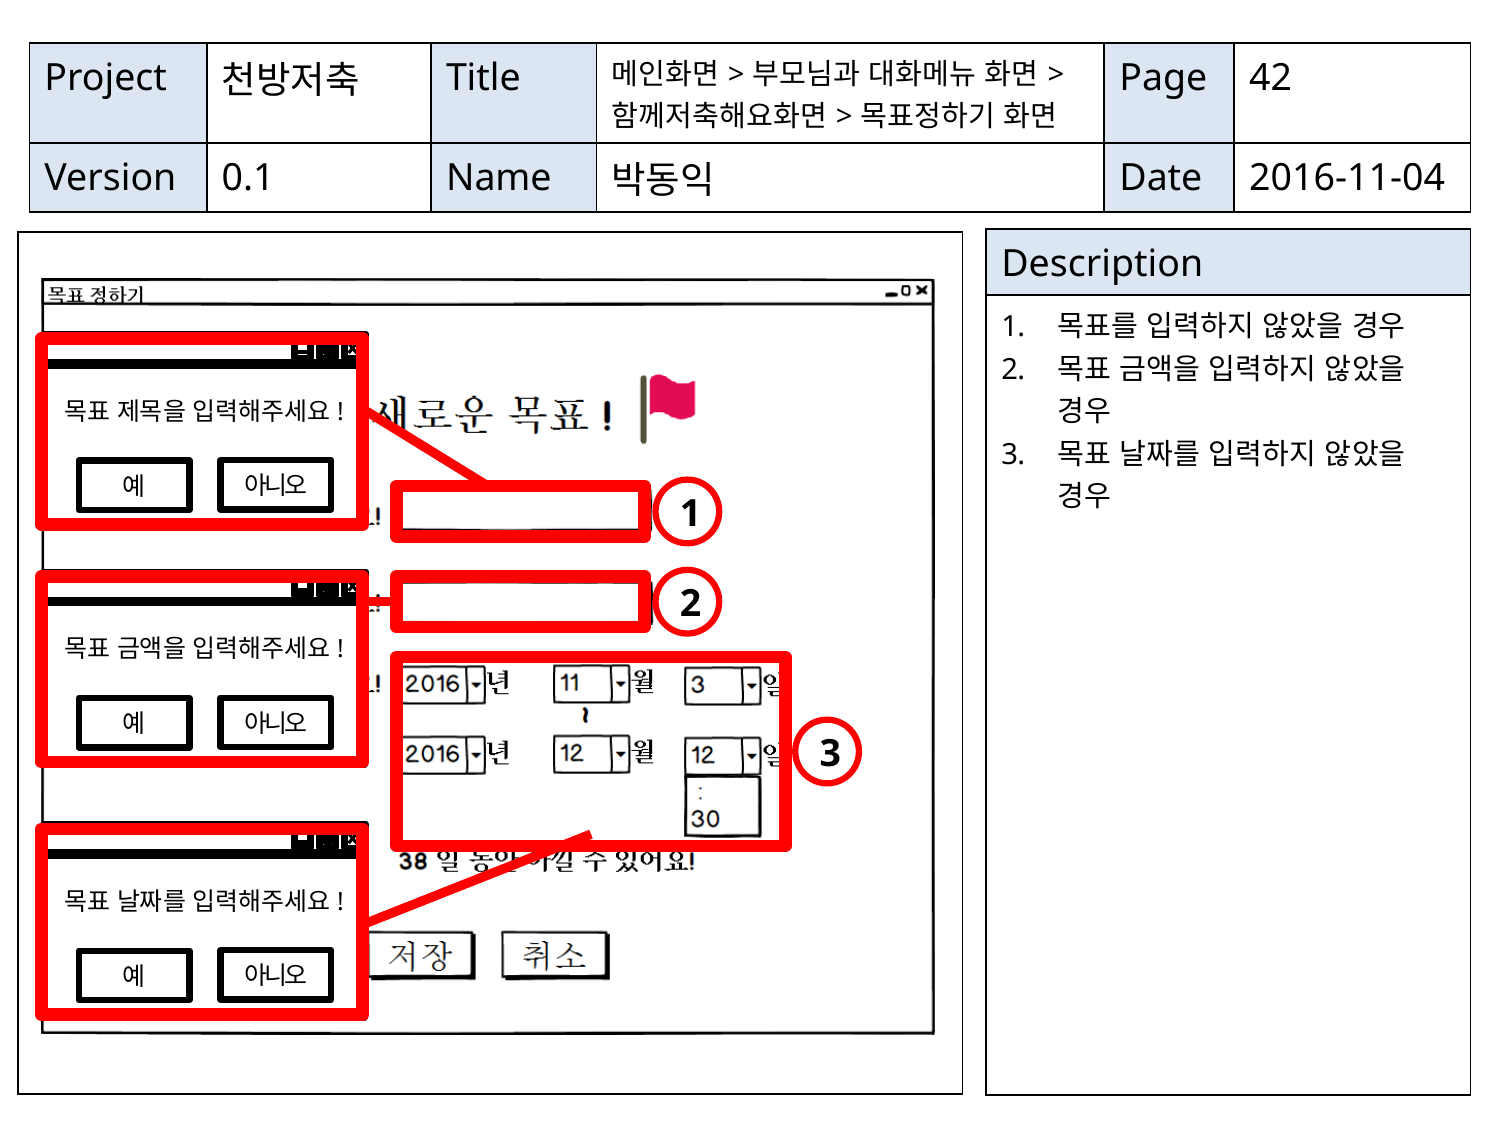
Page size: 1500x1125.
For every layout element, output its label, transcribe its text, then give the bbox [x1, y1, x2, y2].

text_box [361, 833, 592, 926]
table_header [19, 233, 962, 1093]
table_cell 박동익 [597, 144, 1103, 211]
table_header Page [1105, 44, 1233, 142]
table_cell 2016-11-04 [1235, 144, 1470, 211]
table_header Project [30, 44, 206, 142]
table_cell Date [1105, 144, 1233, 211]
table_cell Version [30, 144, 206, 211]
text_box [43, 333, 367, 363]
table_header Description [987, 230, 1470, 294]
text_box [43, 571, 367, 601]
table_cell 목표를 입력하지 않았을 경우 목표 금액을 입력하지 않았을 경우 목표 날짜를 입력하지 않았을 경우 [987, 296, 1470, 1094]
table_header Title [432, 44, 596, 142]
table_cell Name [432, 144, 596, 211]
table_header 천방저축 [208, 44, 430, 142]
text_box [43, 824, 367, 853]
picture [40, 278, 935, 1036]
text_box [362, 408, 488, 487]
table_cell 0.1 [208, 144, 430, 211]
table_header 42 [1235, 44, 1470, 142]
table_header 메인화면>부모님과 대화메뉴 화면>함께저축해요화면>목표정하기 화면 [597, 44, 1103, 142]
